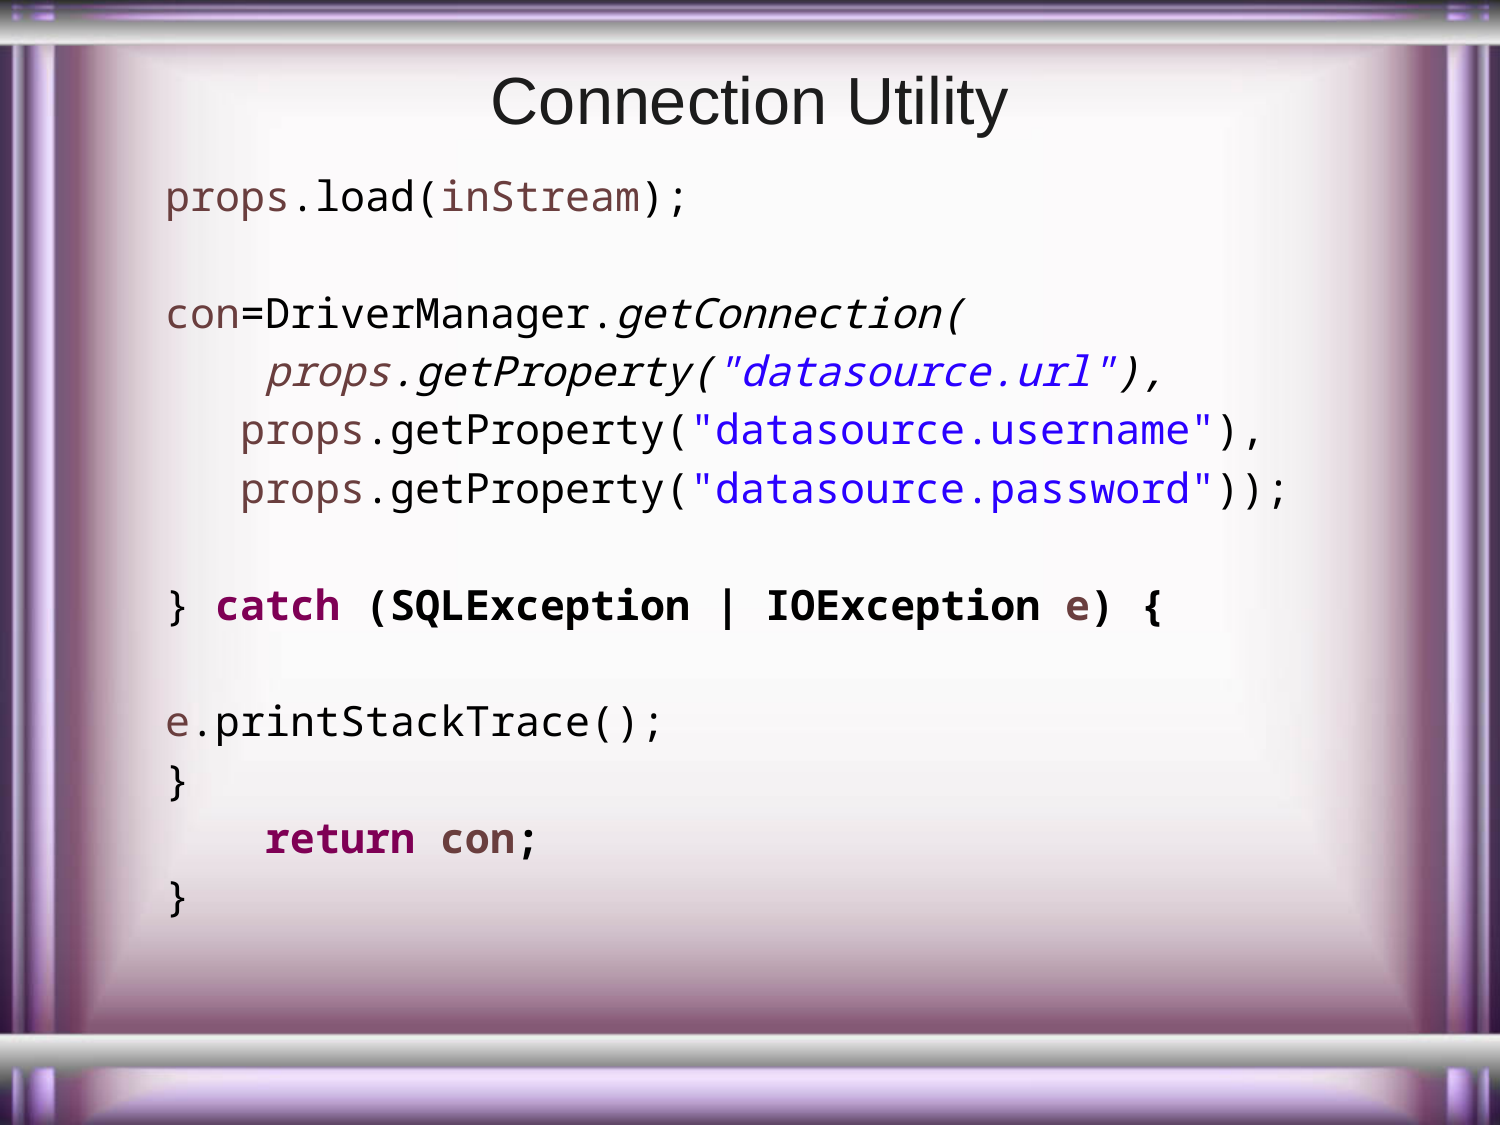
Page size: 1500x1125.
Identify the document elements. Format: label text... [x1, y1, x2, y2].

list props.load(inStream); con=DriverManager.getConnection( props.getProperty("datasource.url"), props.getProperty("datasource.username"), props.getProperty("datasource.password")); } catch (SQLException | IOException e) { e.printStackTrace(); } return con; } [75, 162, 1425, 1005]
picture [0, 0, 1500, 1125]
title Connection Utility [75, 45, 1425, 150]
